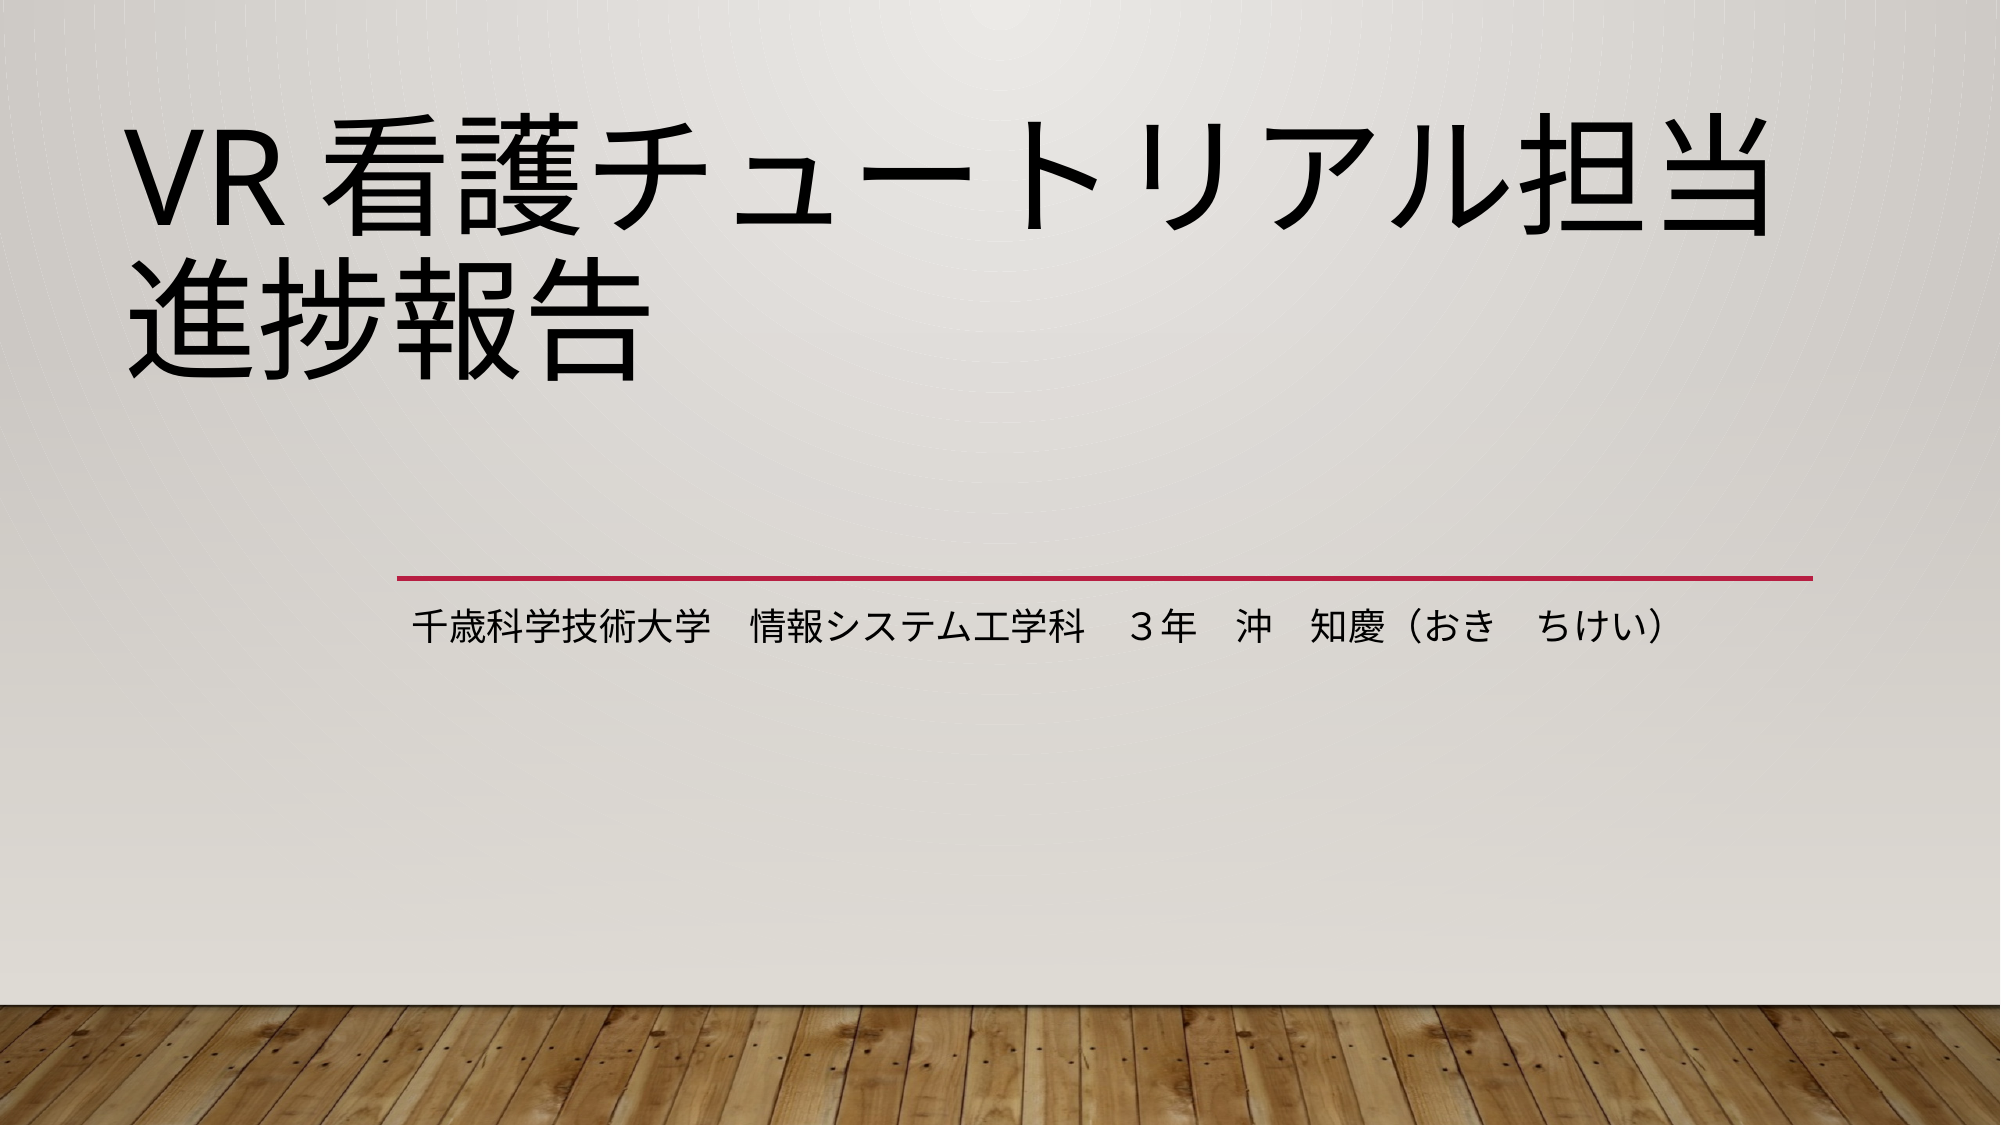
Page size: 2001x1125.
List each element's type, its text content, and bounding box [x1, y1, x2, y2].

title VR看護チュートリアル担当 進捗報告 [109, 59, 1839, 399]
picture [0, 1005, 2000, 1125]
subtitle 千歳科学技術大学 情報システム工学科 ３年 沖 知慶（おき ちけい） [396, 579, 1814, 740]
